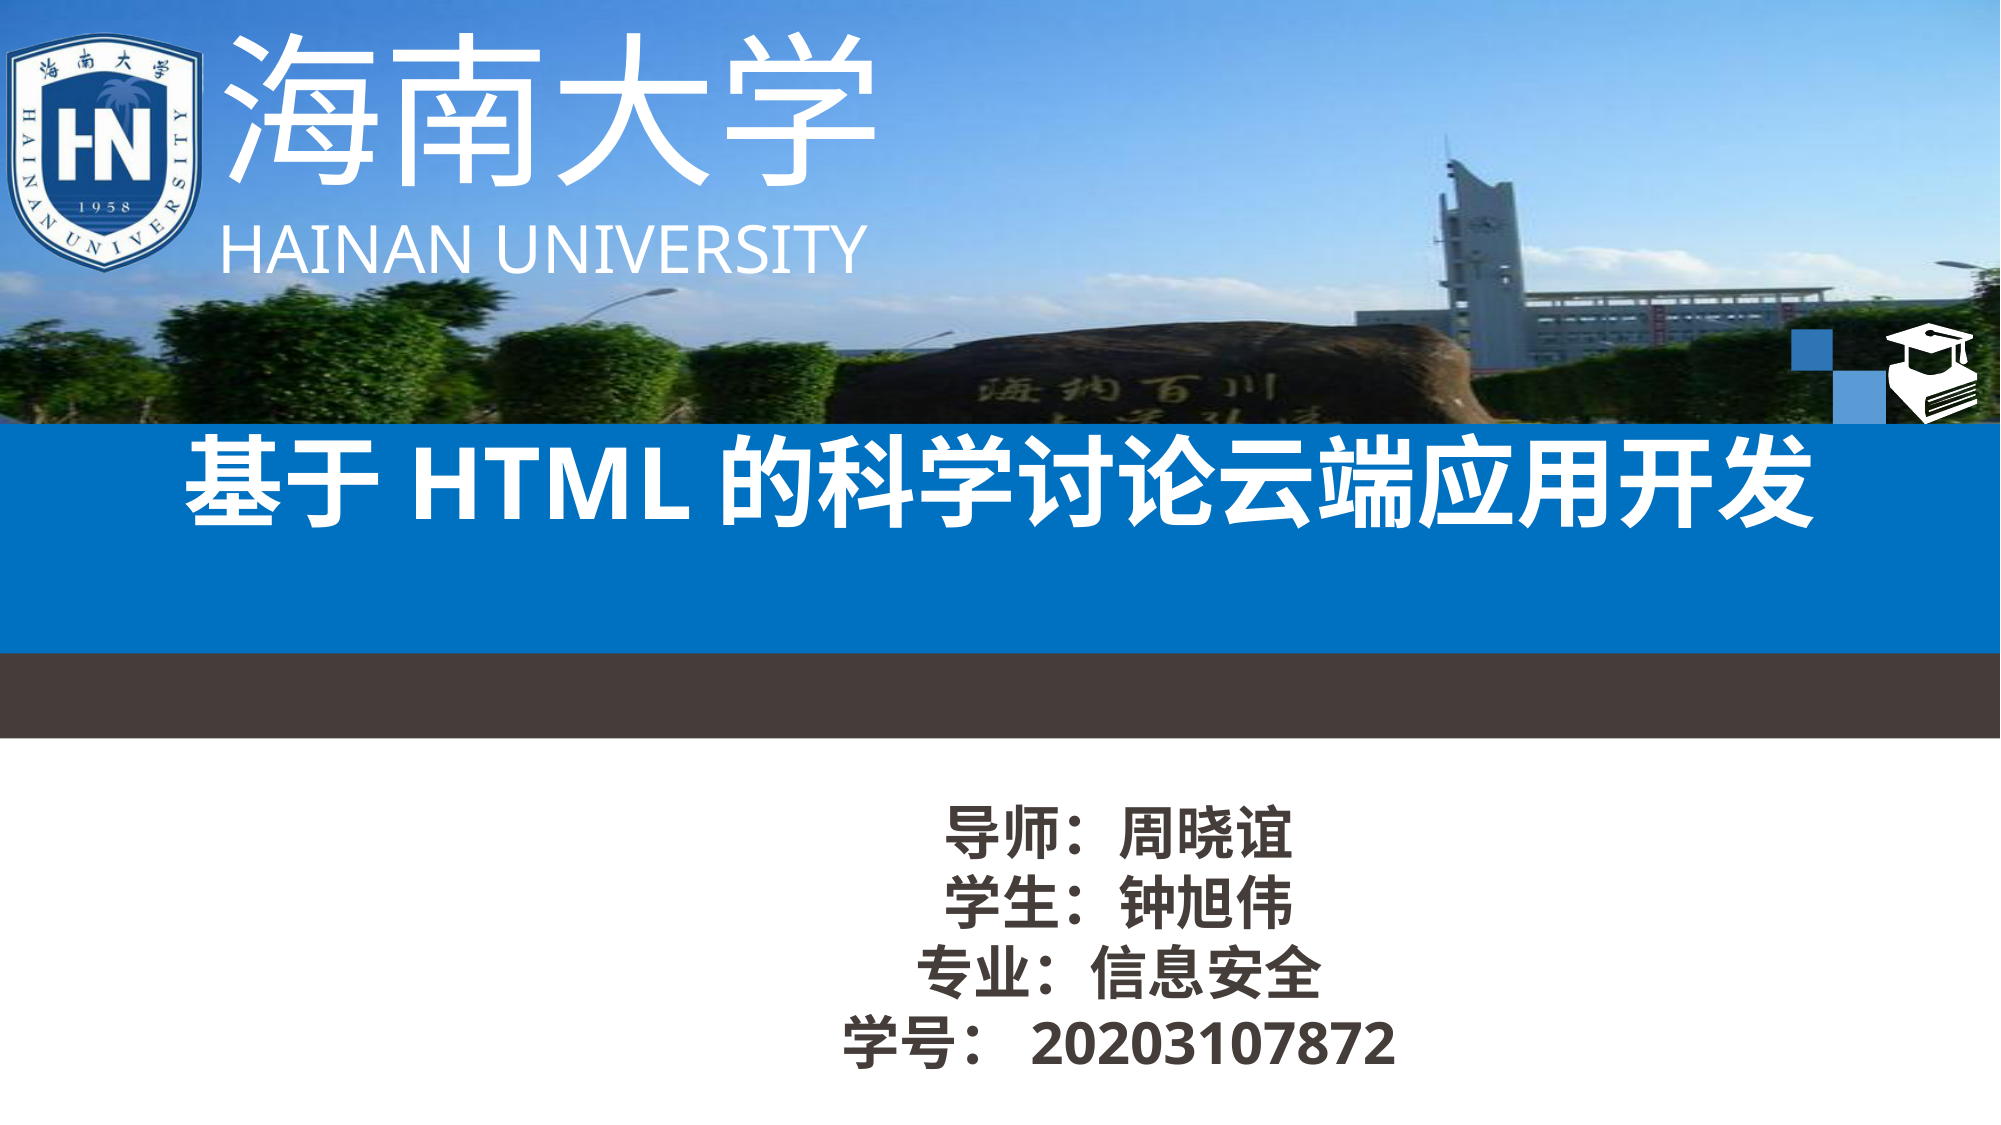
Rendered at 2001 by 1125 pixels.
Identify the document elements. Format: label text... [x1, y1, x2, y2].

text_box [0, 691, 2000, 739]
picture [0, 0, 2000, 691]
text_box 导师：周晓谊 学生：钟旭伟 专业：信息安全 学号：20203107872 [527, 788, 1710, 1083]
